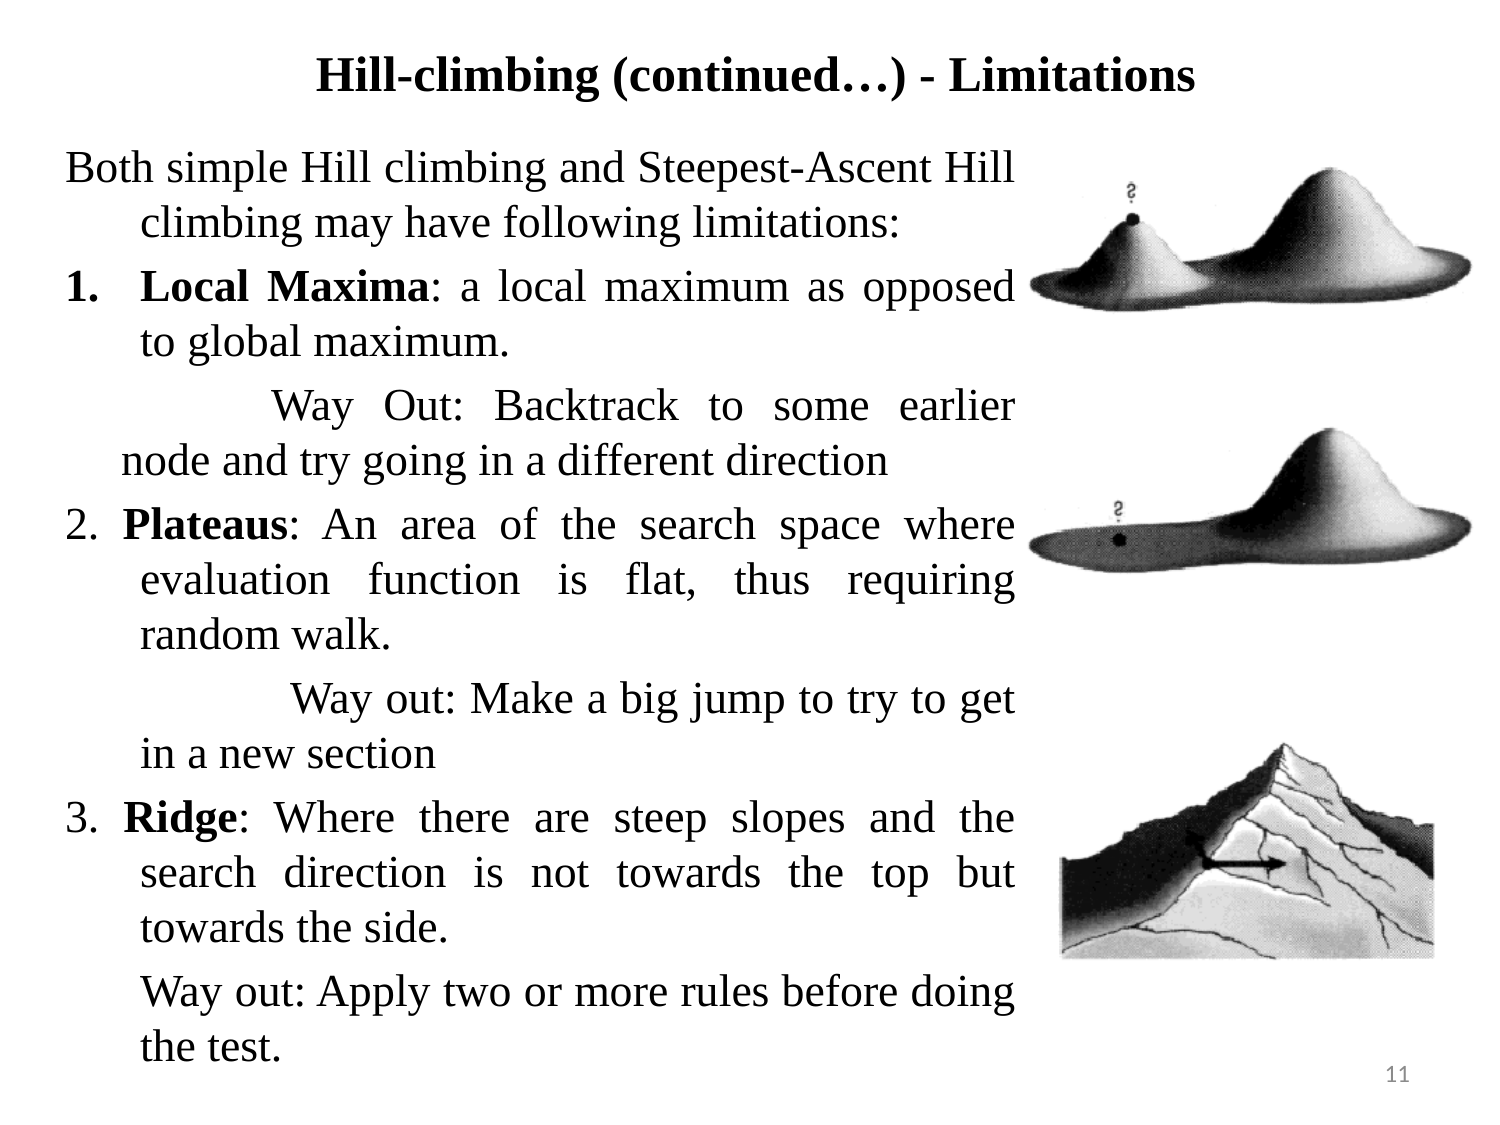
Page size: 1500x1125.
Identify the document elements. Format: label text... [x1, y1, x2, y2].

title Hill-climbing (continued…) - Limitations [87, 24, 1438, 118]
slide_number 11 [1074, 1042, 1425, 1103]
list Both simple Hill climbing and Steepest-Ascent Hill climbing may have following limitations: Local Maxima: a local maximum as opposed to global maximum. Way Out: Backtrack to some earlier node and try going in a different direction 2. Plateaus: An area of the search space where evaluation function is flat, thus requiring random walk. Way out: Make a big jump to try to get in a new section 3. Ridge: Where there are steep slopes and the search direction is not towards the top but towards the side. Way out: Apply two or more rules before doing the test. [50, 128, 1032, 1102]
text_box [1024, 162, 1476, 963]
